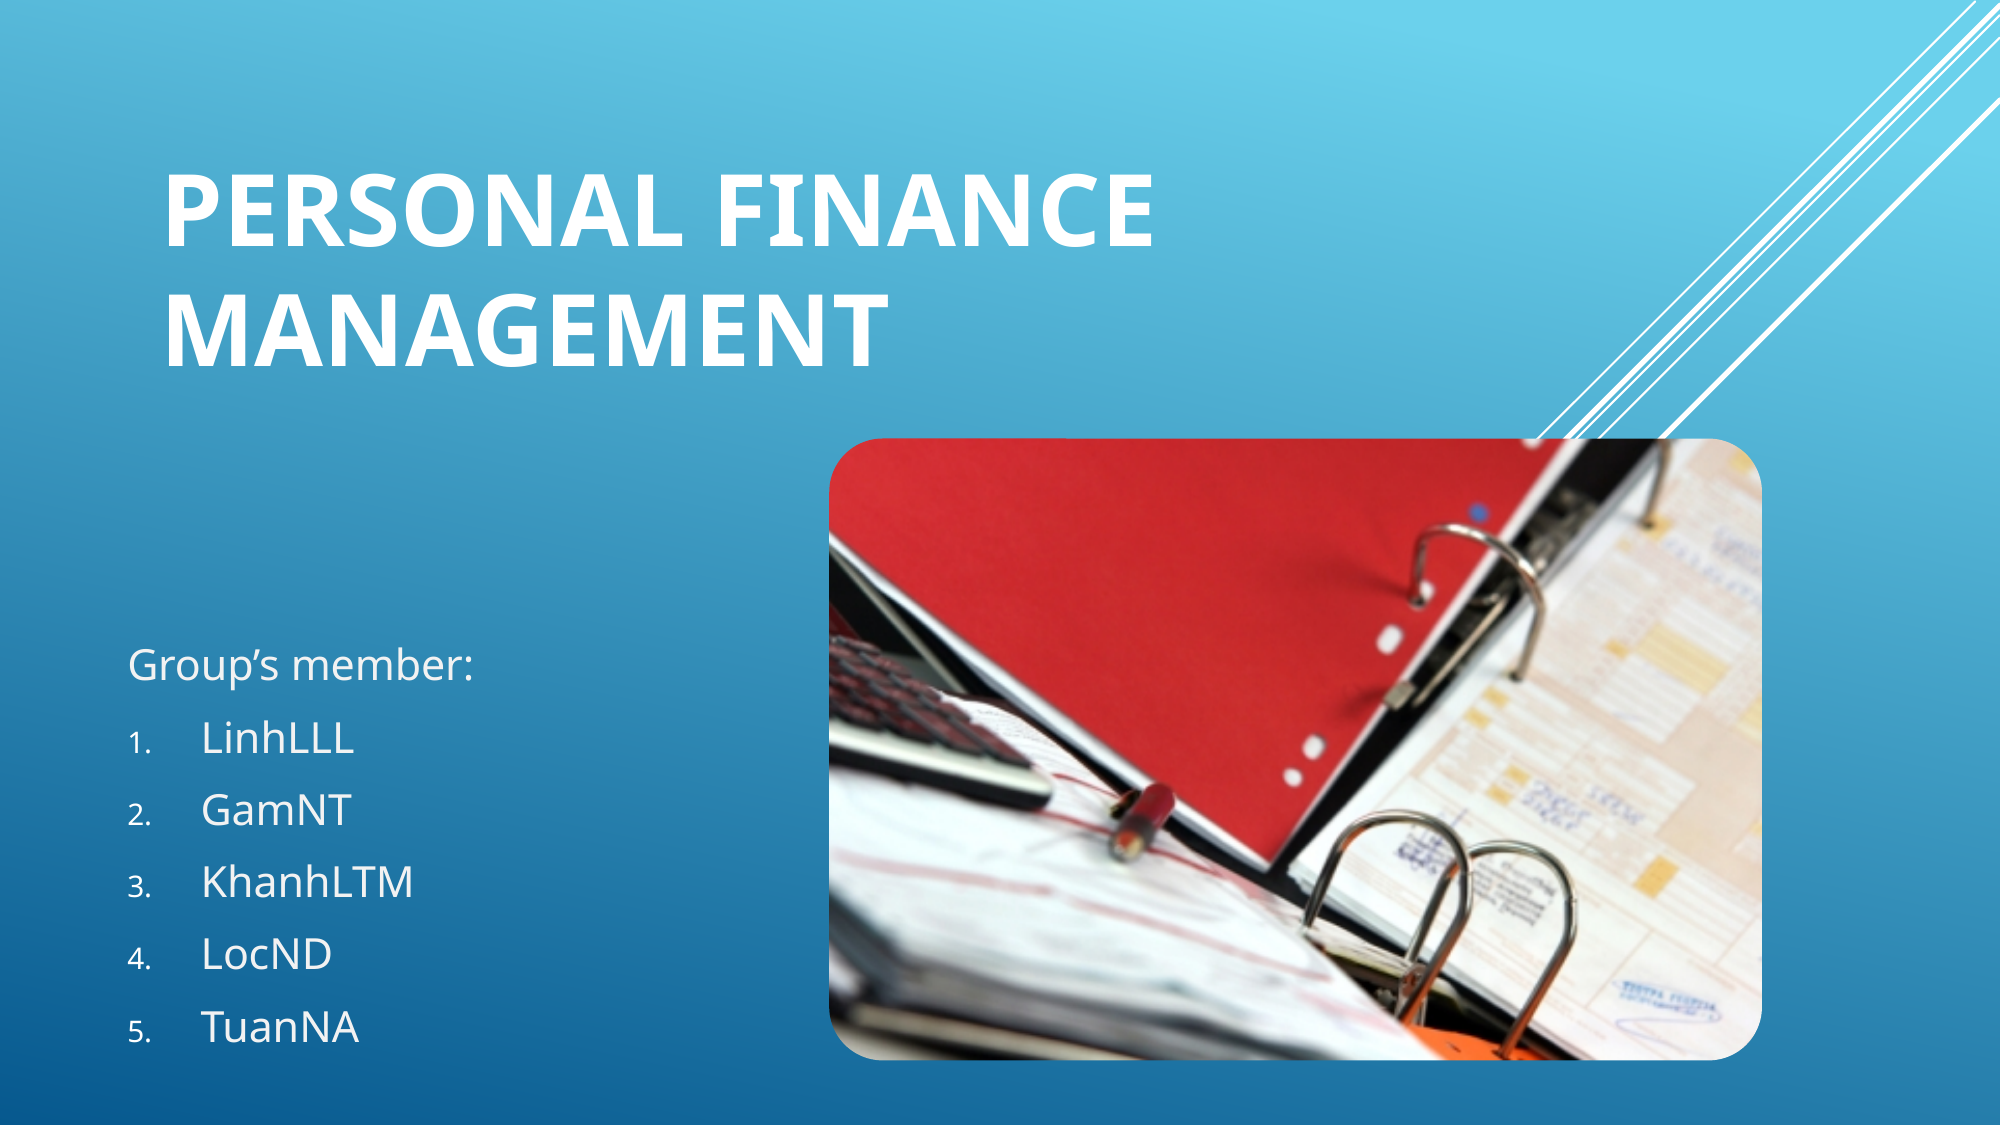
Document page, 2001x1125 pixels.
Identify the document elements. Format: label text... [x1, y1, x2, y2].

title Personal Finance Management [145, 66, 1459, 394]
picture [828, 438, 1763, 1061]
subtitle Group’s member: LinhLLL GamNT KhanhLTM LocND TuanNA [112, 630, 828, 1061]
